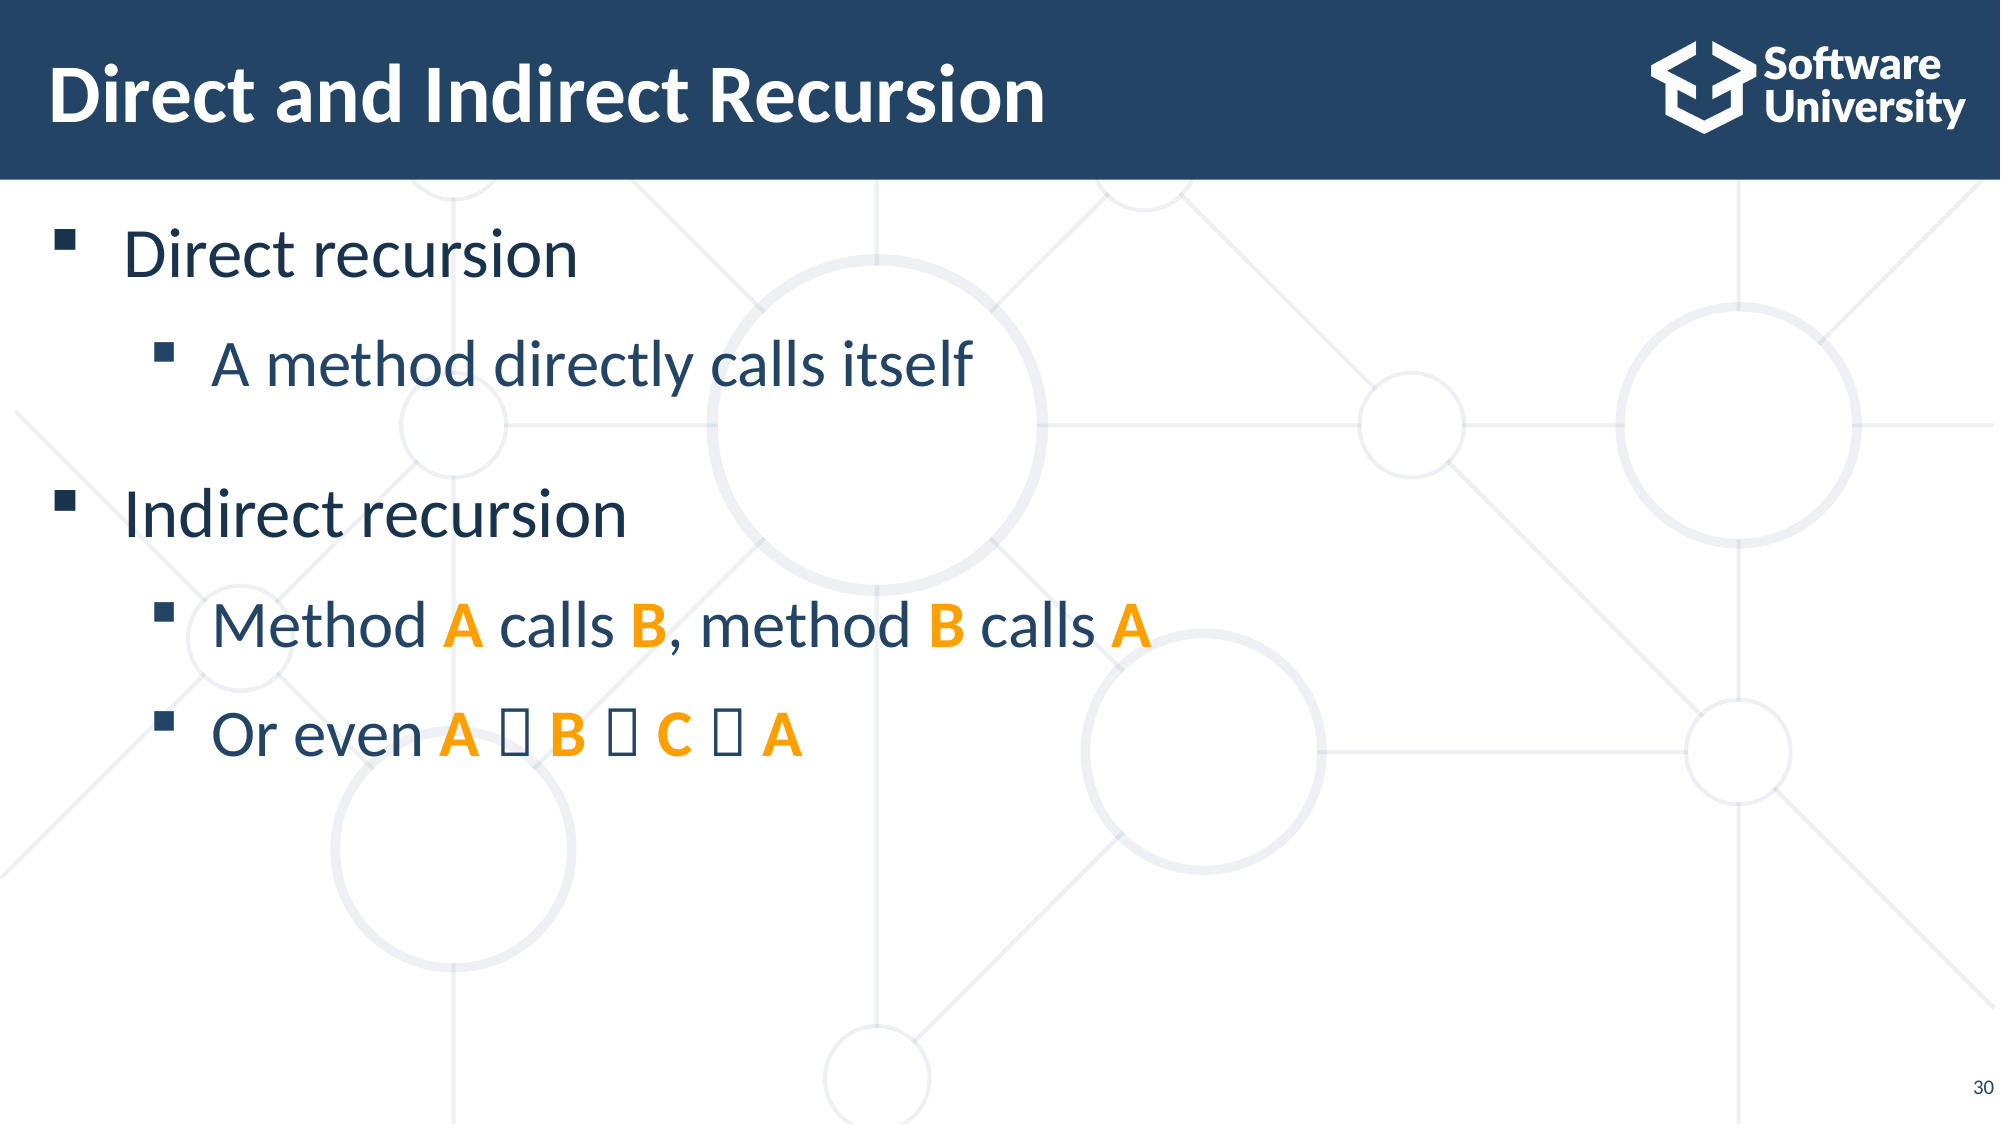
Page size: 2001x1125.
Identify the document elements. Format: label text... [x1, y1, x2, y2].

list Direct recursion A method directly calls itself Indirect recursion Method A calls B, method B calls A Or even A  B  C  A [31, 196, 1970, 1050]
title Direct and Indirect Recursion [31, 16, 1591, 162]
picture [1651, 41, 1966, 134]
slide_number 30 [1929, 1070, 2000, 1103]
